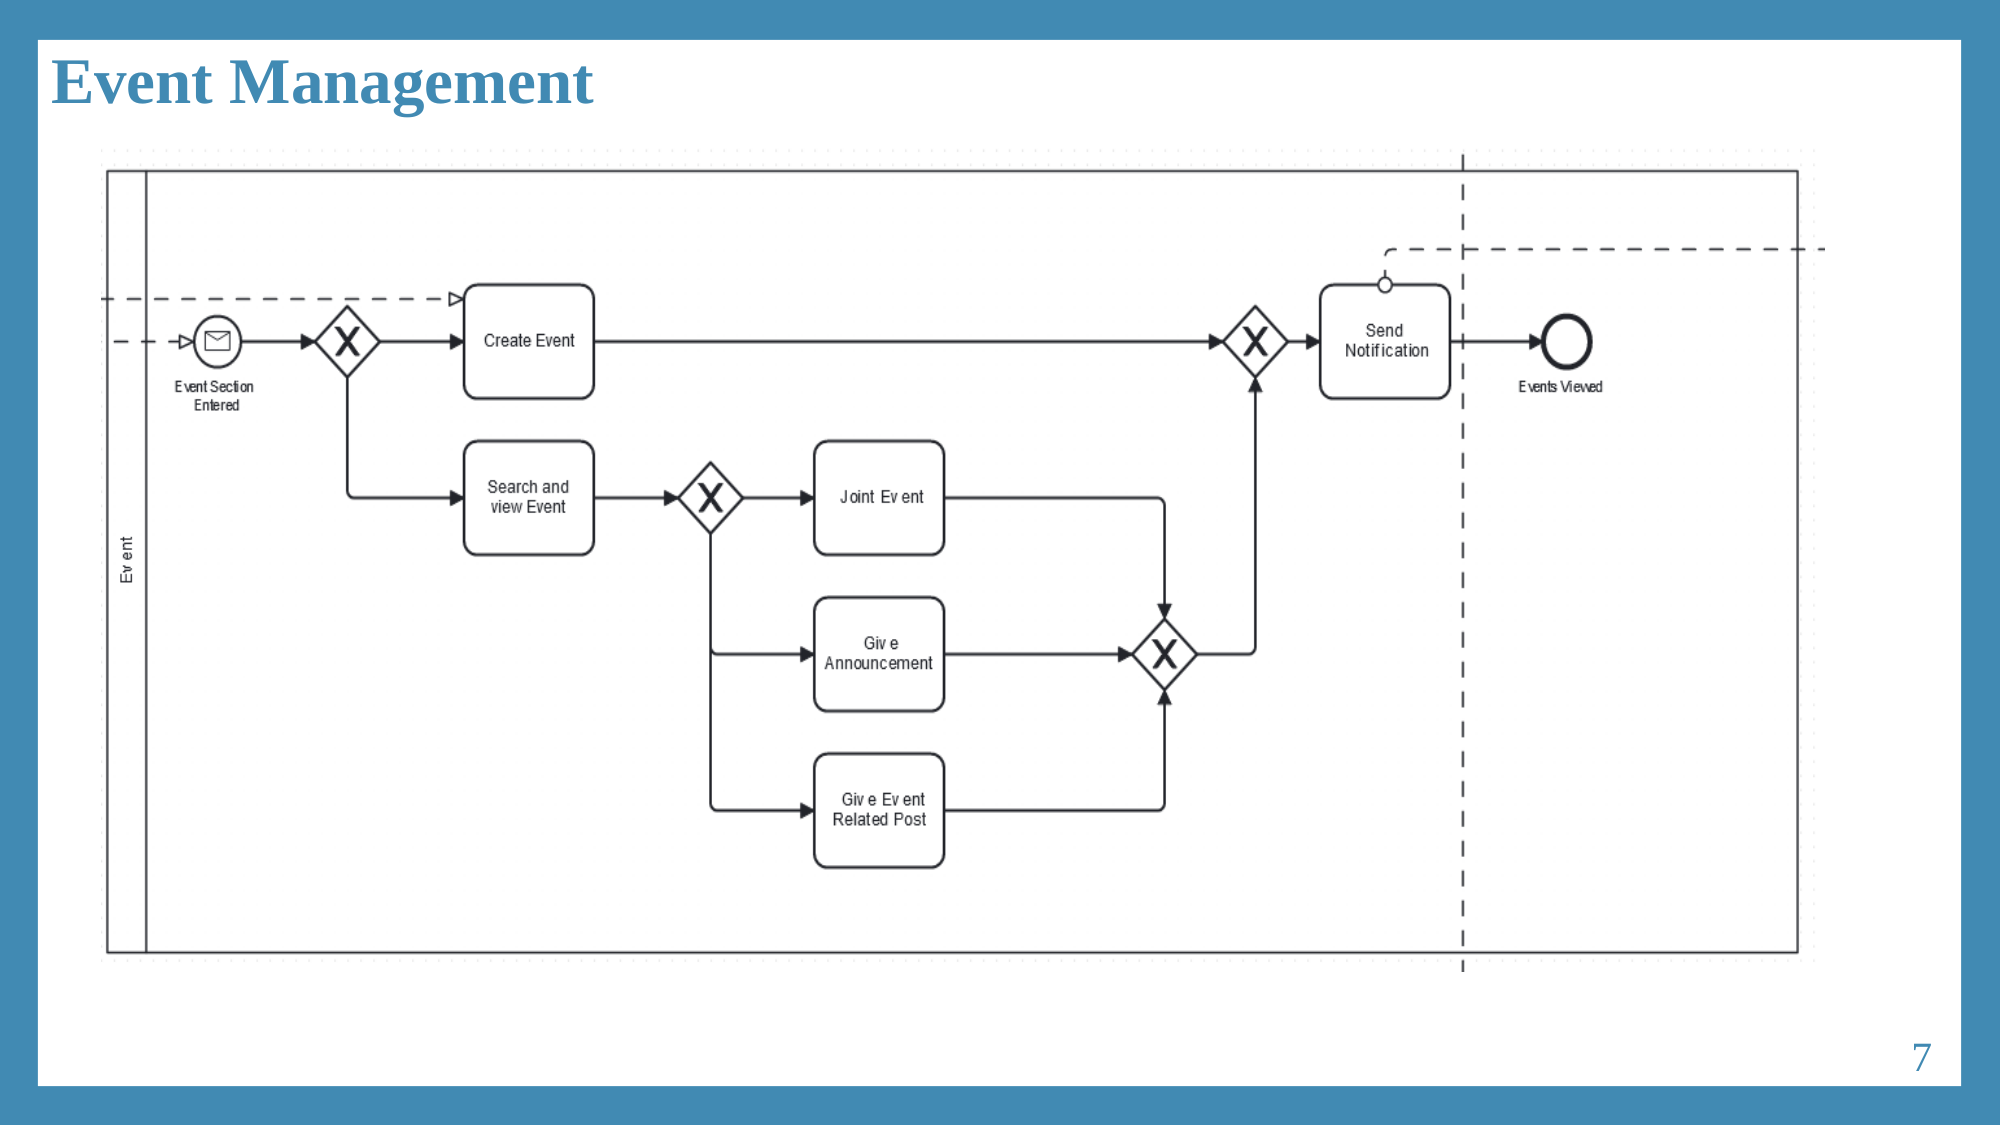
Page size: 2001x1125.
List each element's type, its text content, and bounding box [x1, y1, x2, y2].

title Event Management [36, 40, 1798, 126]
picture [101, 145, 1826, 972]
slide_number 7 [1667, 1025, 1948, 1085]
